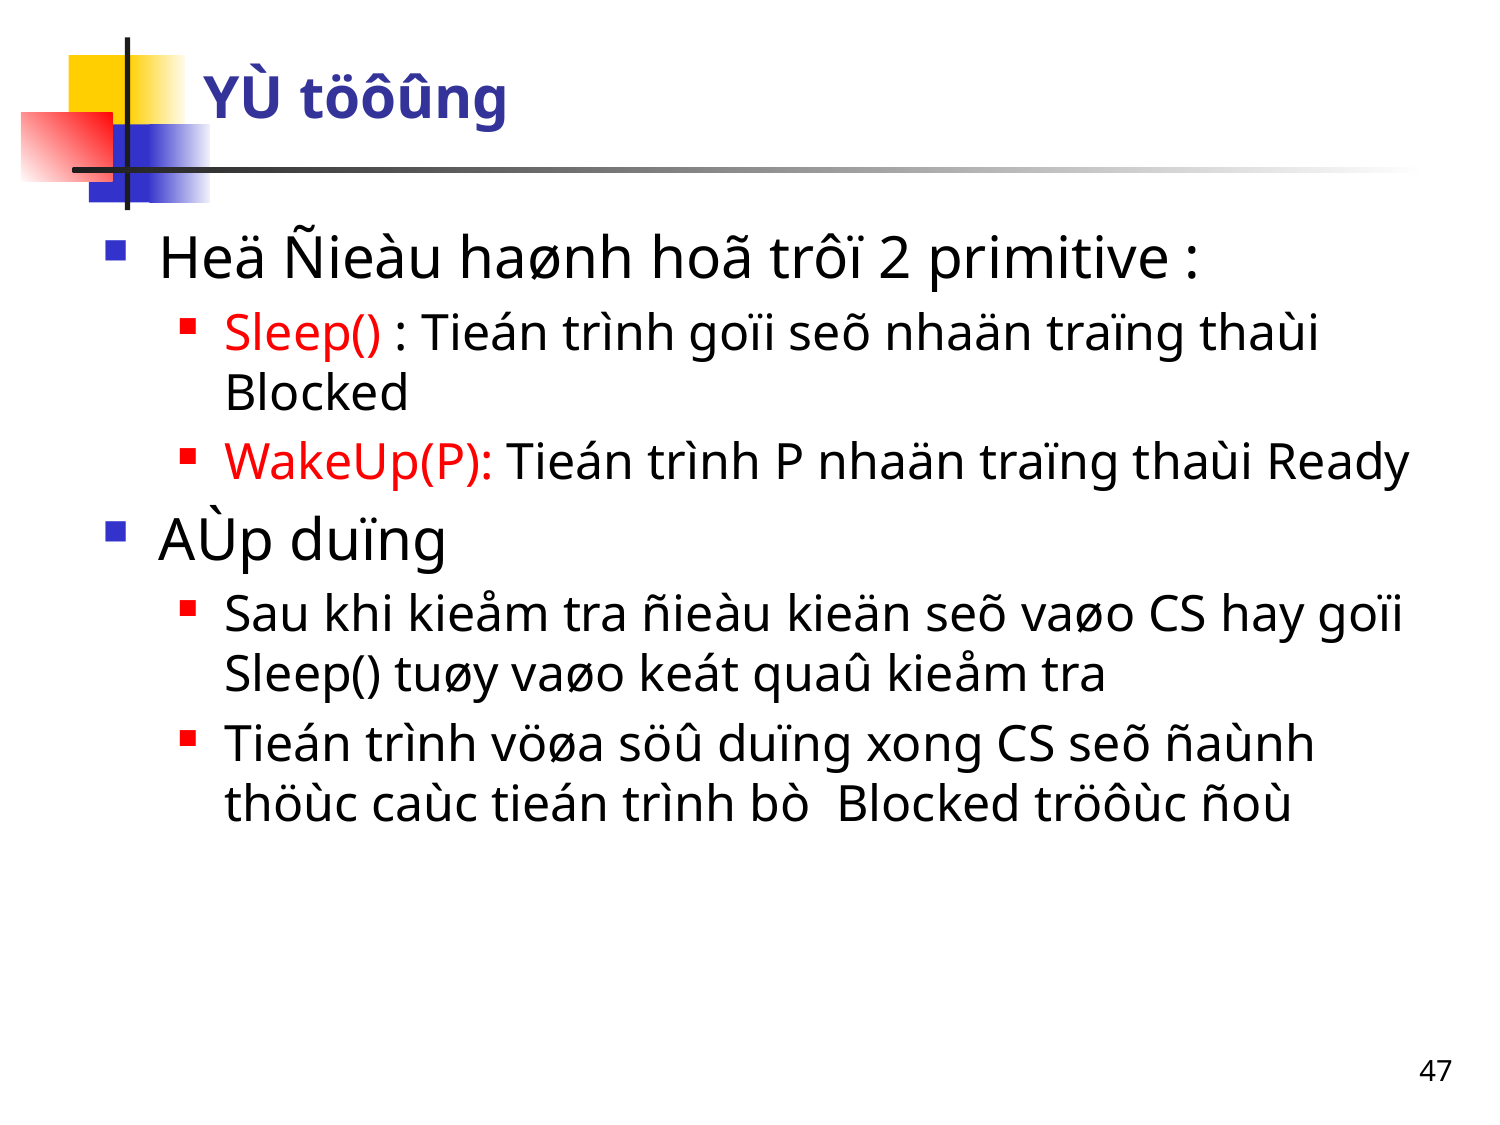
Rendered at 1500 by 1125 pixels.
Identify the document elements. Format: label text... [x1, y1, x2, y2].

title YÙ töôûng [188, 34, 1468, 138]
list Heä Ñieàu haønh hoã trôï 2 primitive : Sleep() : Tieán trình goïi seõ nhaän traïng thaùi Blocked WakeUp(P): Tieán trình P nhaän traïng thaùi Ready AÙp duïng Sau khi kieåm tra ñieàu kieän seõ vaøo CS hay goïi Sleep() tuøy vaøo keát quaû kieåm tra Tieán trình vöøa söû duïng xong CS seõ ñaùnh thöùc caùc tieán trình bò Blocked tröôùc ñoù [87, 212, 1438, 1007]
slide_number 47 [1154, 1023, 1468, 1100]
